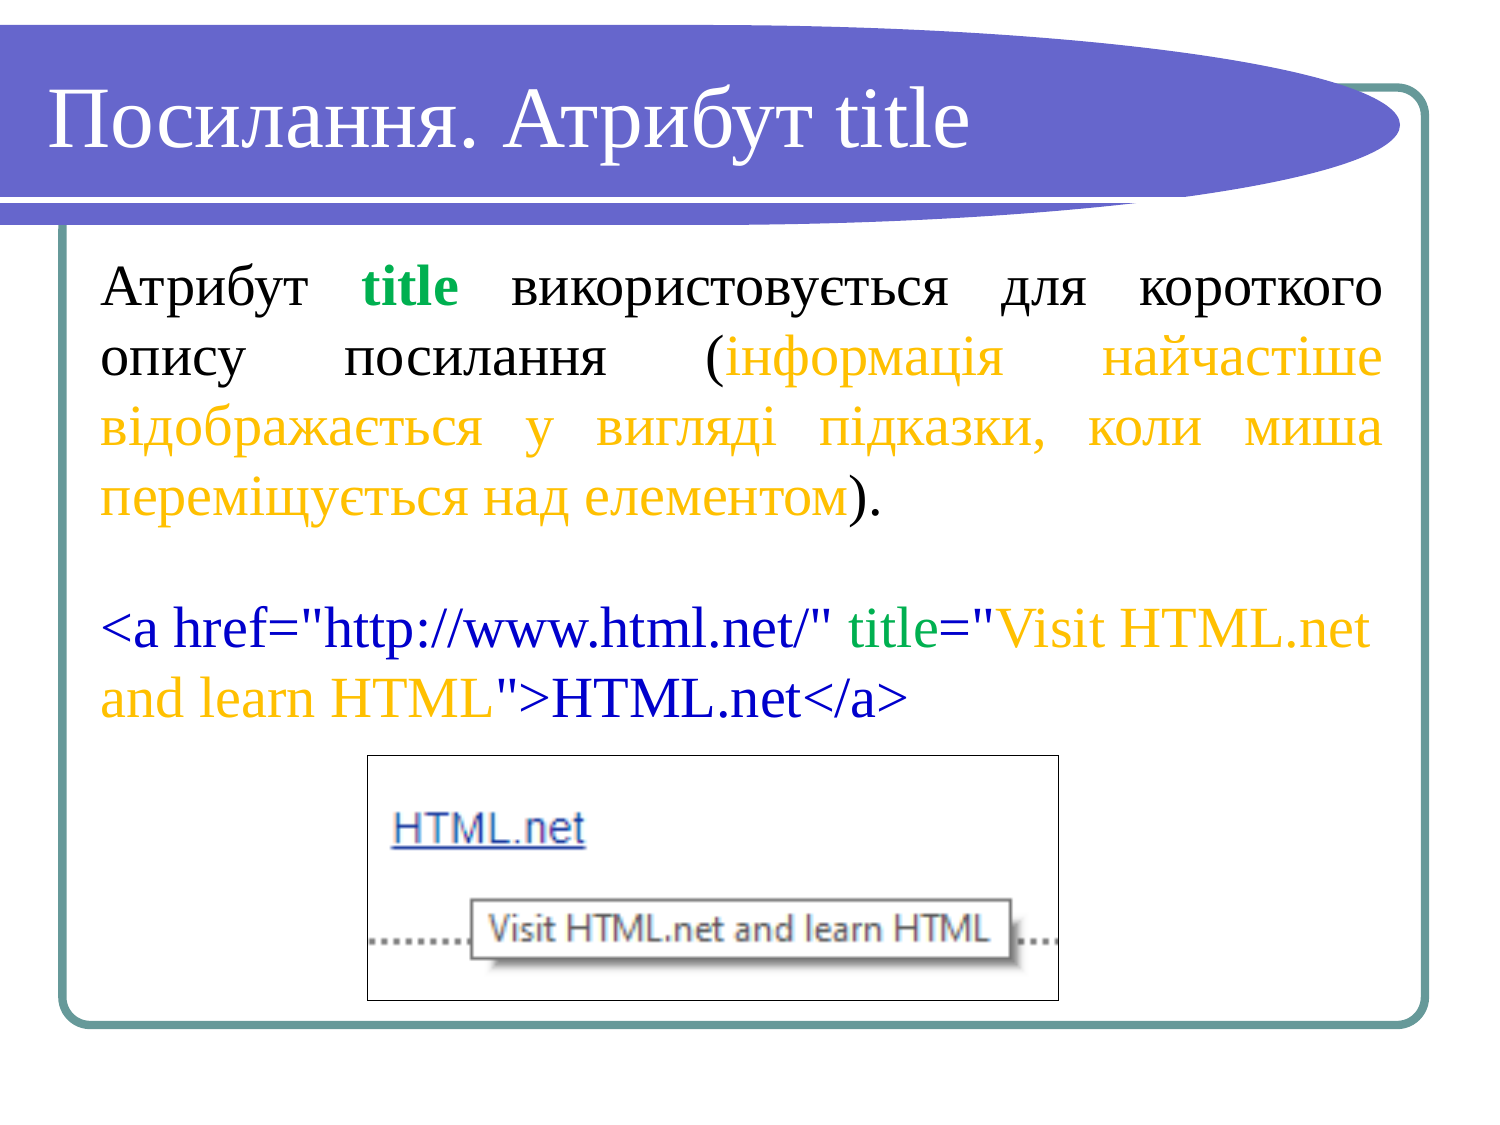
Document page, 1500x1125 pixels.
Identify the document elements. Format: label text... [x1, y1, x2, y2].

picture [366, 755, 1059, 1001]
list Атрибут title використовується для короткого опису посилання (інформація найчастіше відображається у вигляді підказки, коли миша переміщується над елементом). <a href="http://www.html.net/" title="Visit HTML.net and learn HTML">HTML.net</a> [75, 232, 1399, 1017]
title Посилання. Атрибут title [32, 37, 1347, 188]
